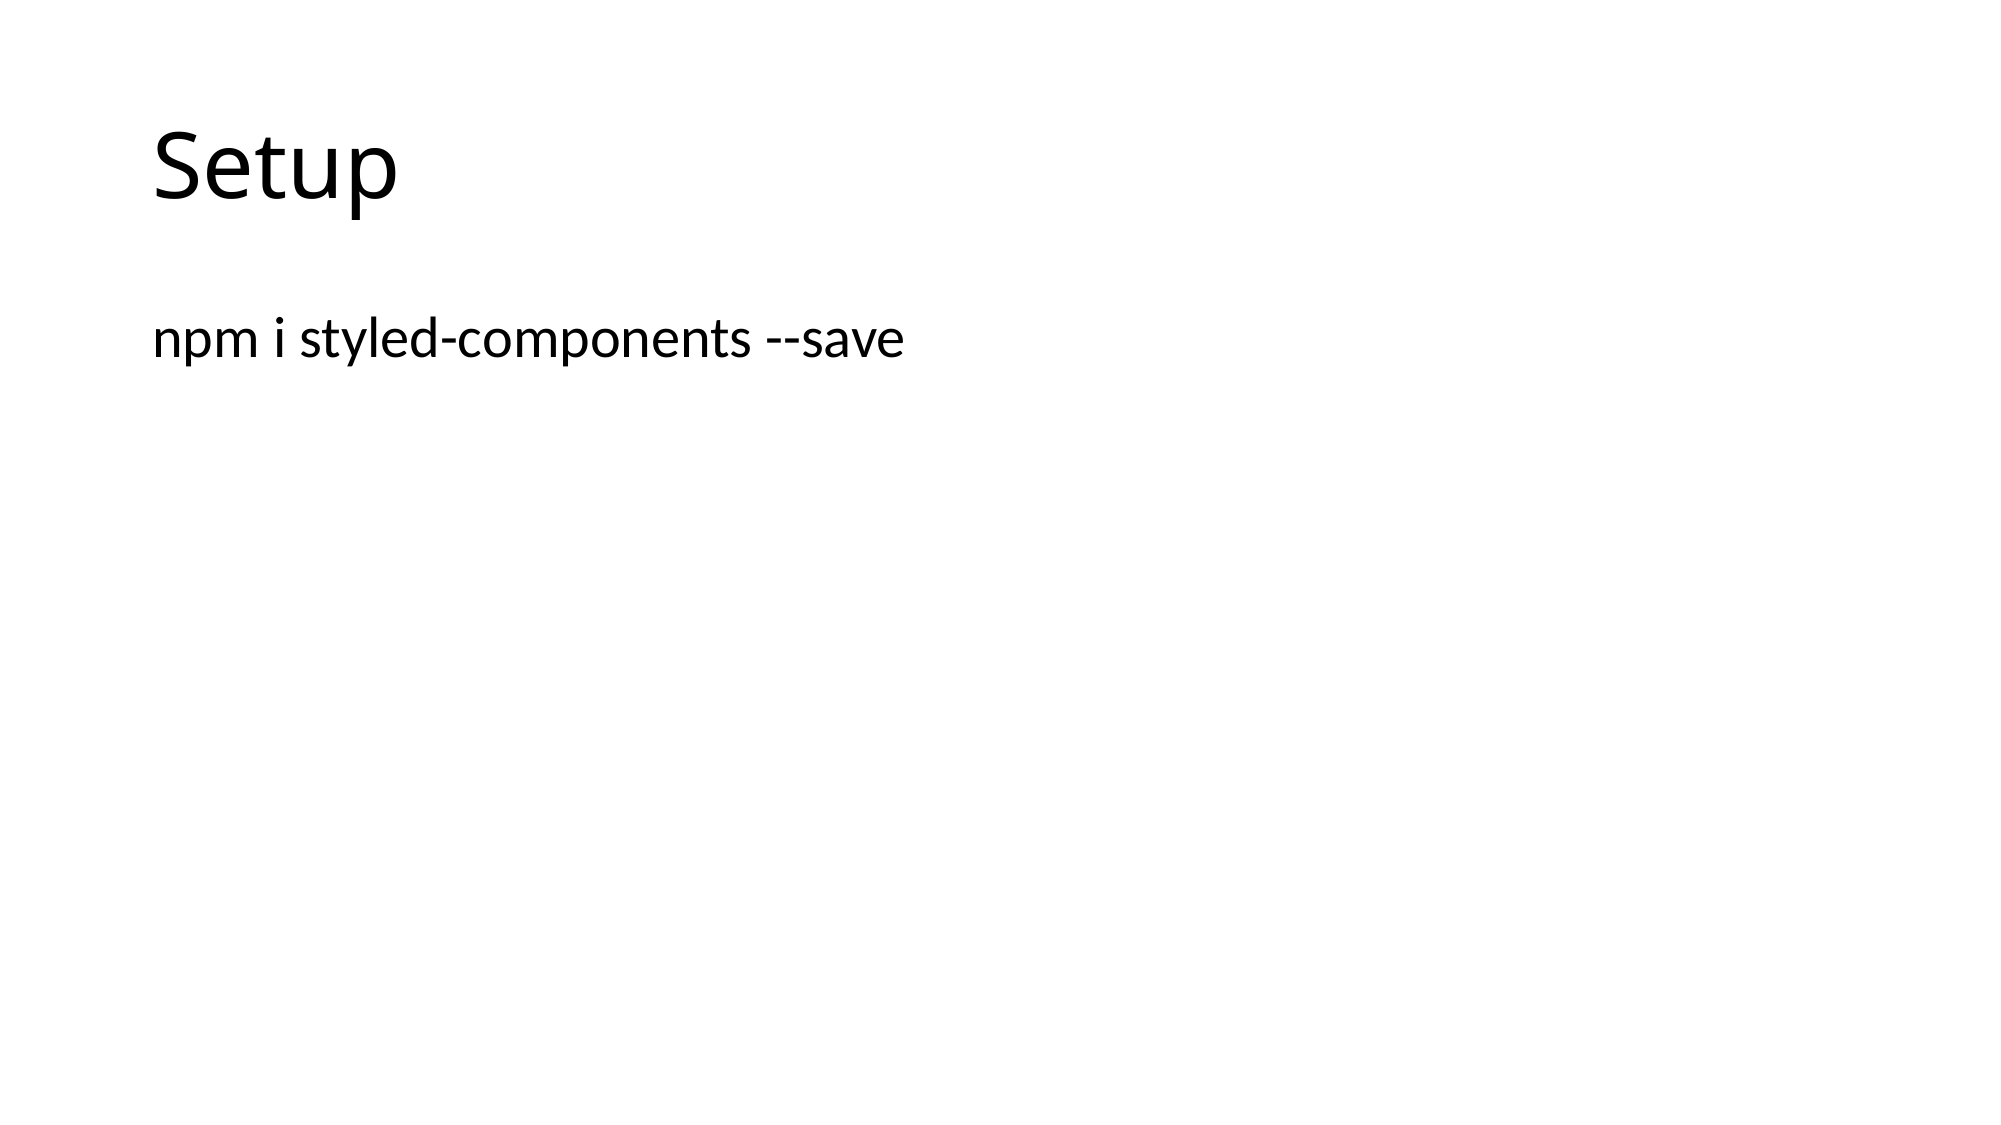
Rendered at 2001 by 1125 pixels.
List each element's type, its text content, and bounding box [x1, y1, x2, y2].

list npm i styled-components --save [137, 299, 1863, 1014]
title Setup [137, 59, 1863, 278]
